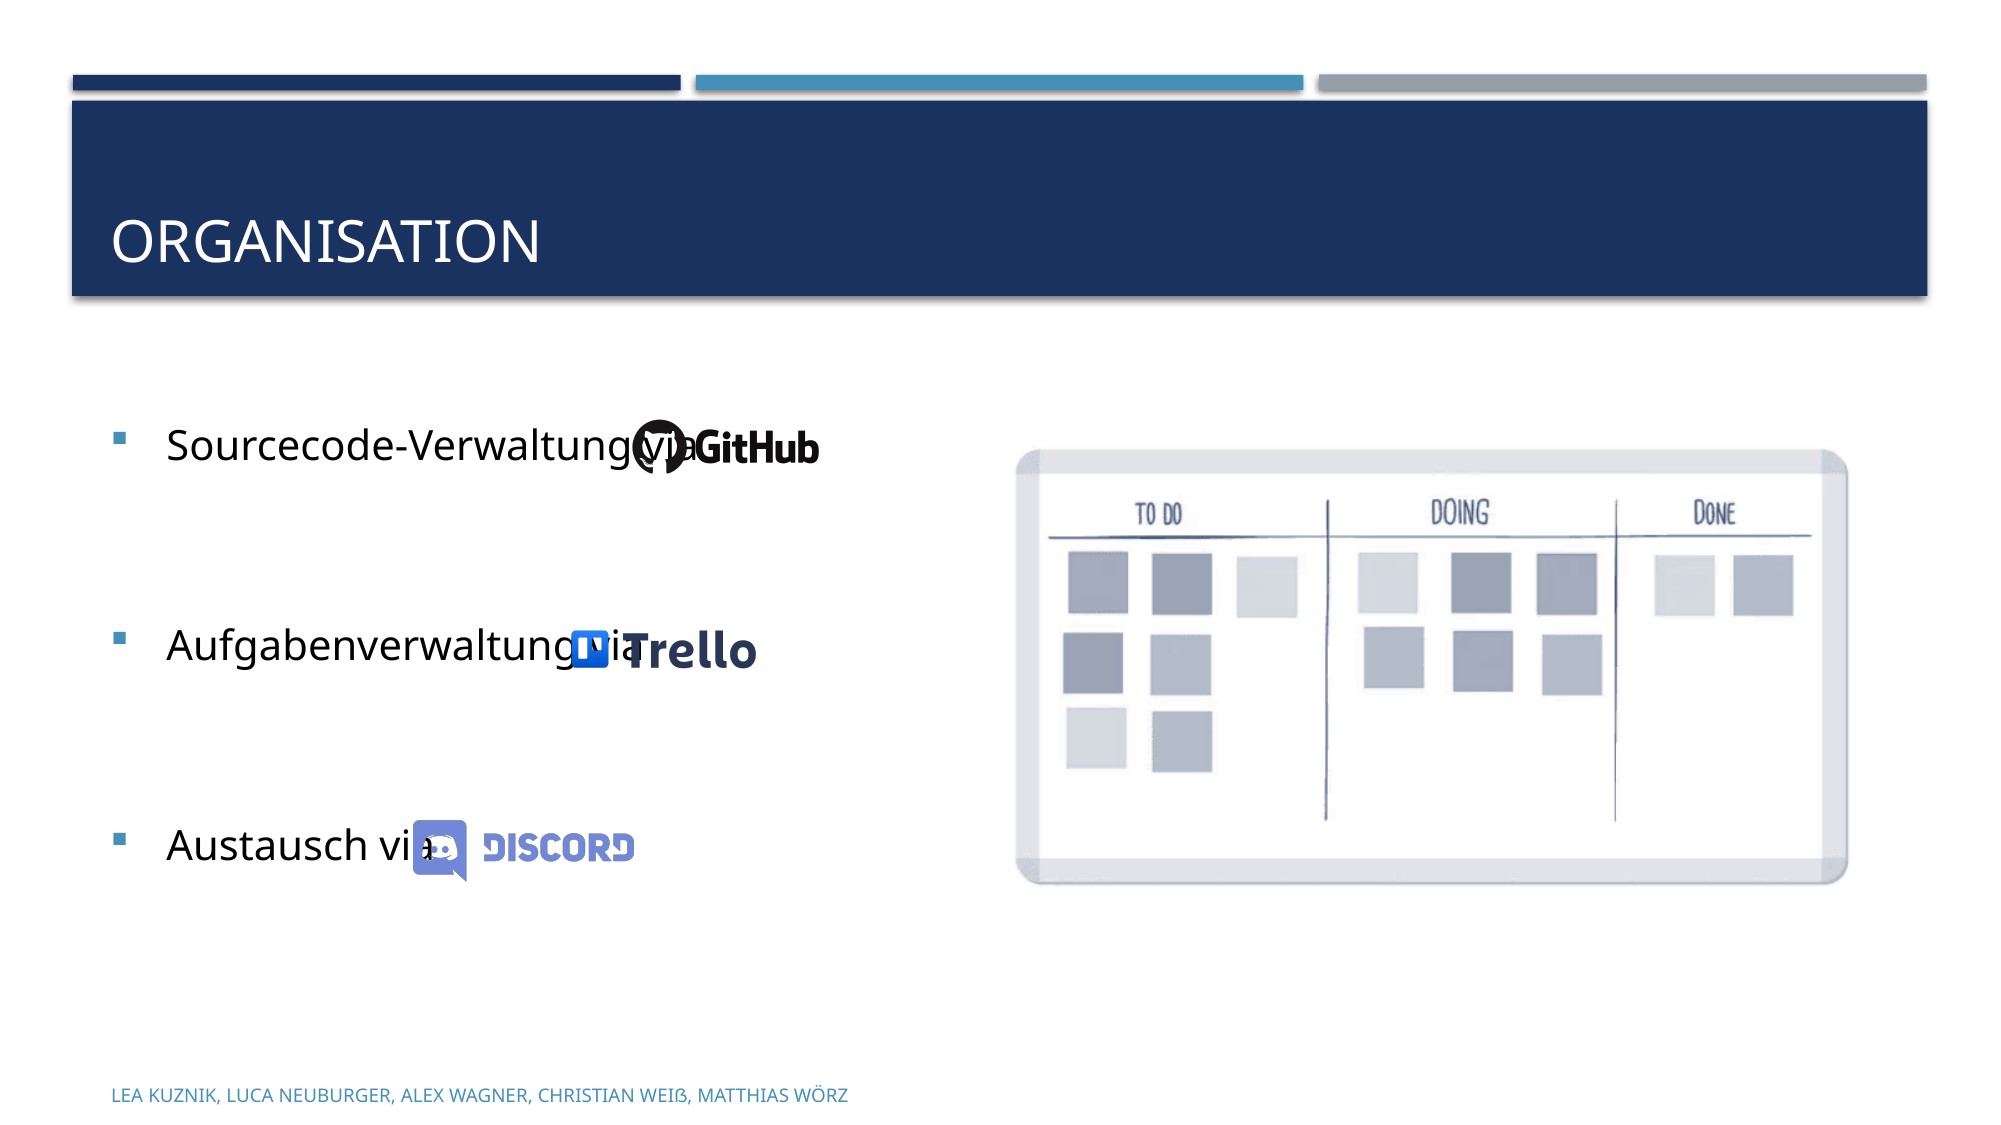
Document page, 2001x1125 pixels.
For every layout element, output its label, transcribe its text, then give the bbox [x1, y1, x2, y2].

title Organisation [95, 115, 1905, 282]
picture [601, 400, 849, 493]
footer Lea Kuznik, Luca Neuburger, Alex Wagner, Christian Weiß, Matthias Wörz [96, 1065, 1231, 1125]
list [570, 622, 757, 677]
text_box Sourcecode-Verwaltung via Aufgabenverwaltung via Austausch via [95, 411, 896, 927]
picture [999, 435, 1869, 908]
picture [413, 820, 634, 882]
